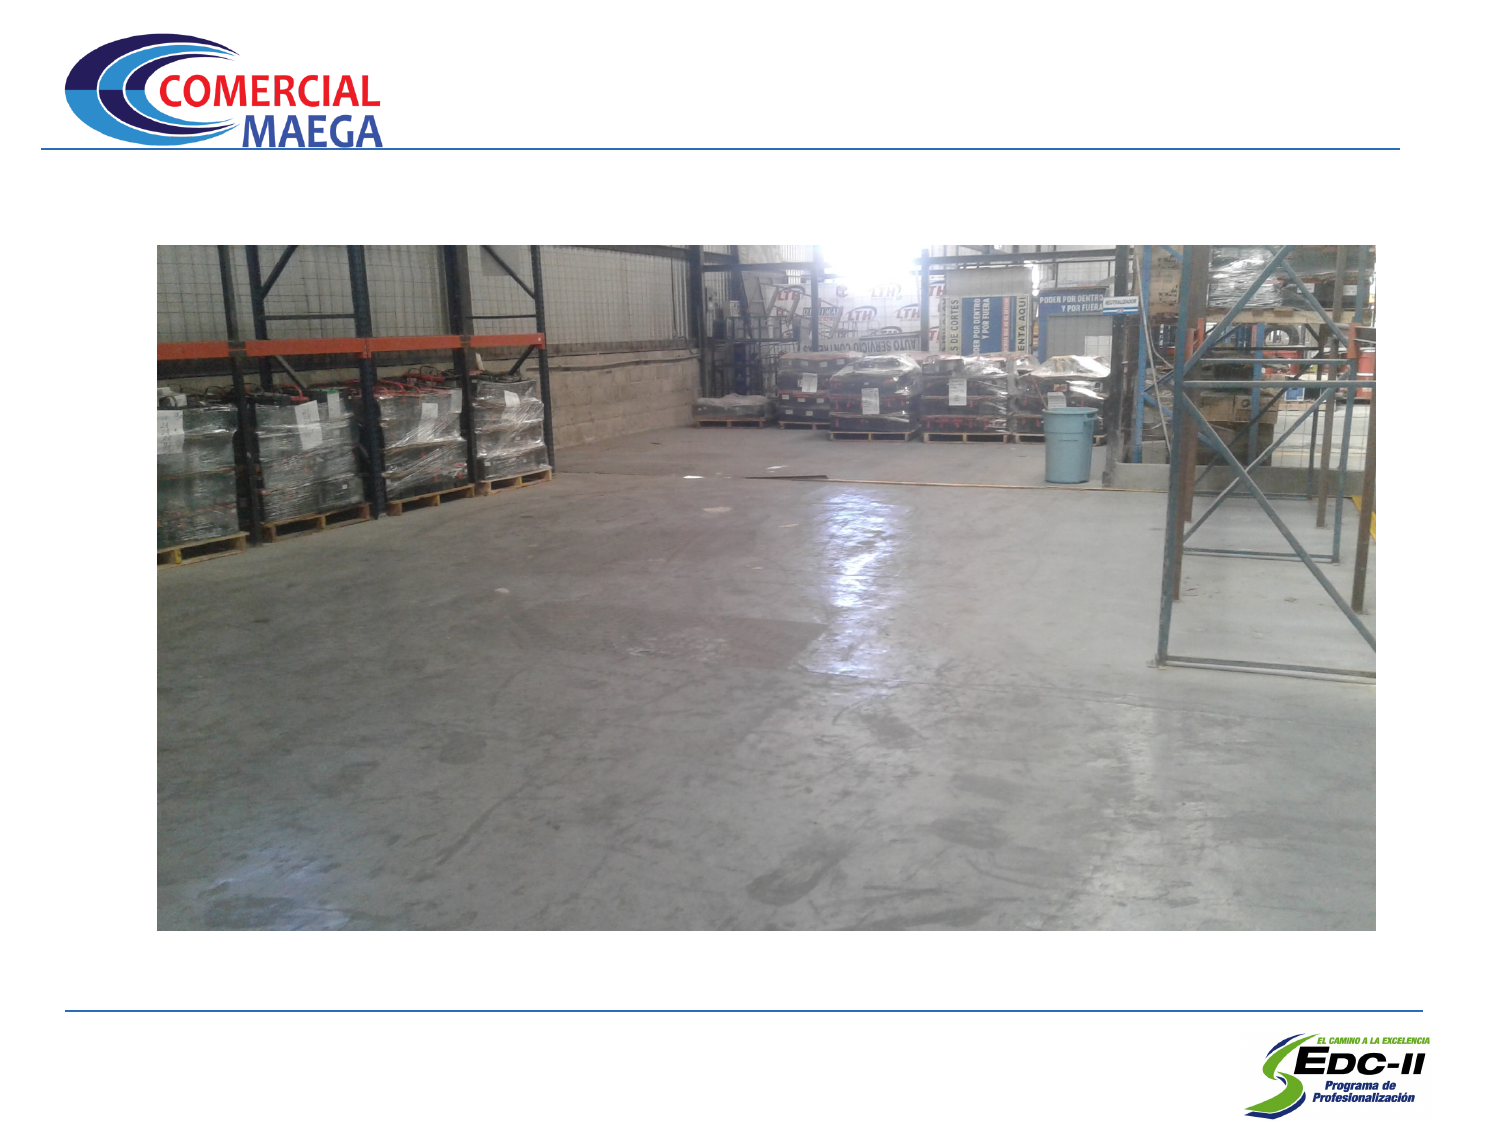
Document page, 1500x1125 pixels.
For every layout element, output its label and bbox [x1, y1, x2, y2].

picture [1238, 1025, 1435, 1122]
text_box [81, 159, 1452, 869]
picture [157, 244, 1377, 931]
picture [40, 25, 406, 157]
